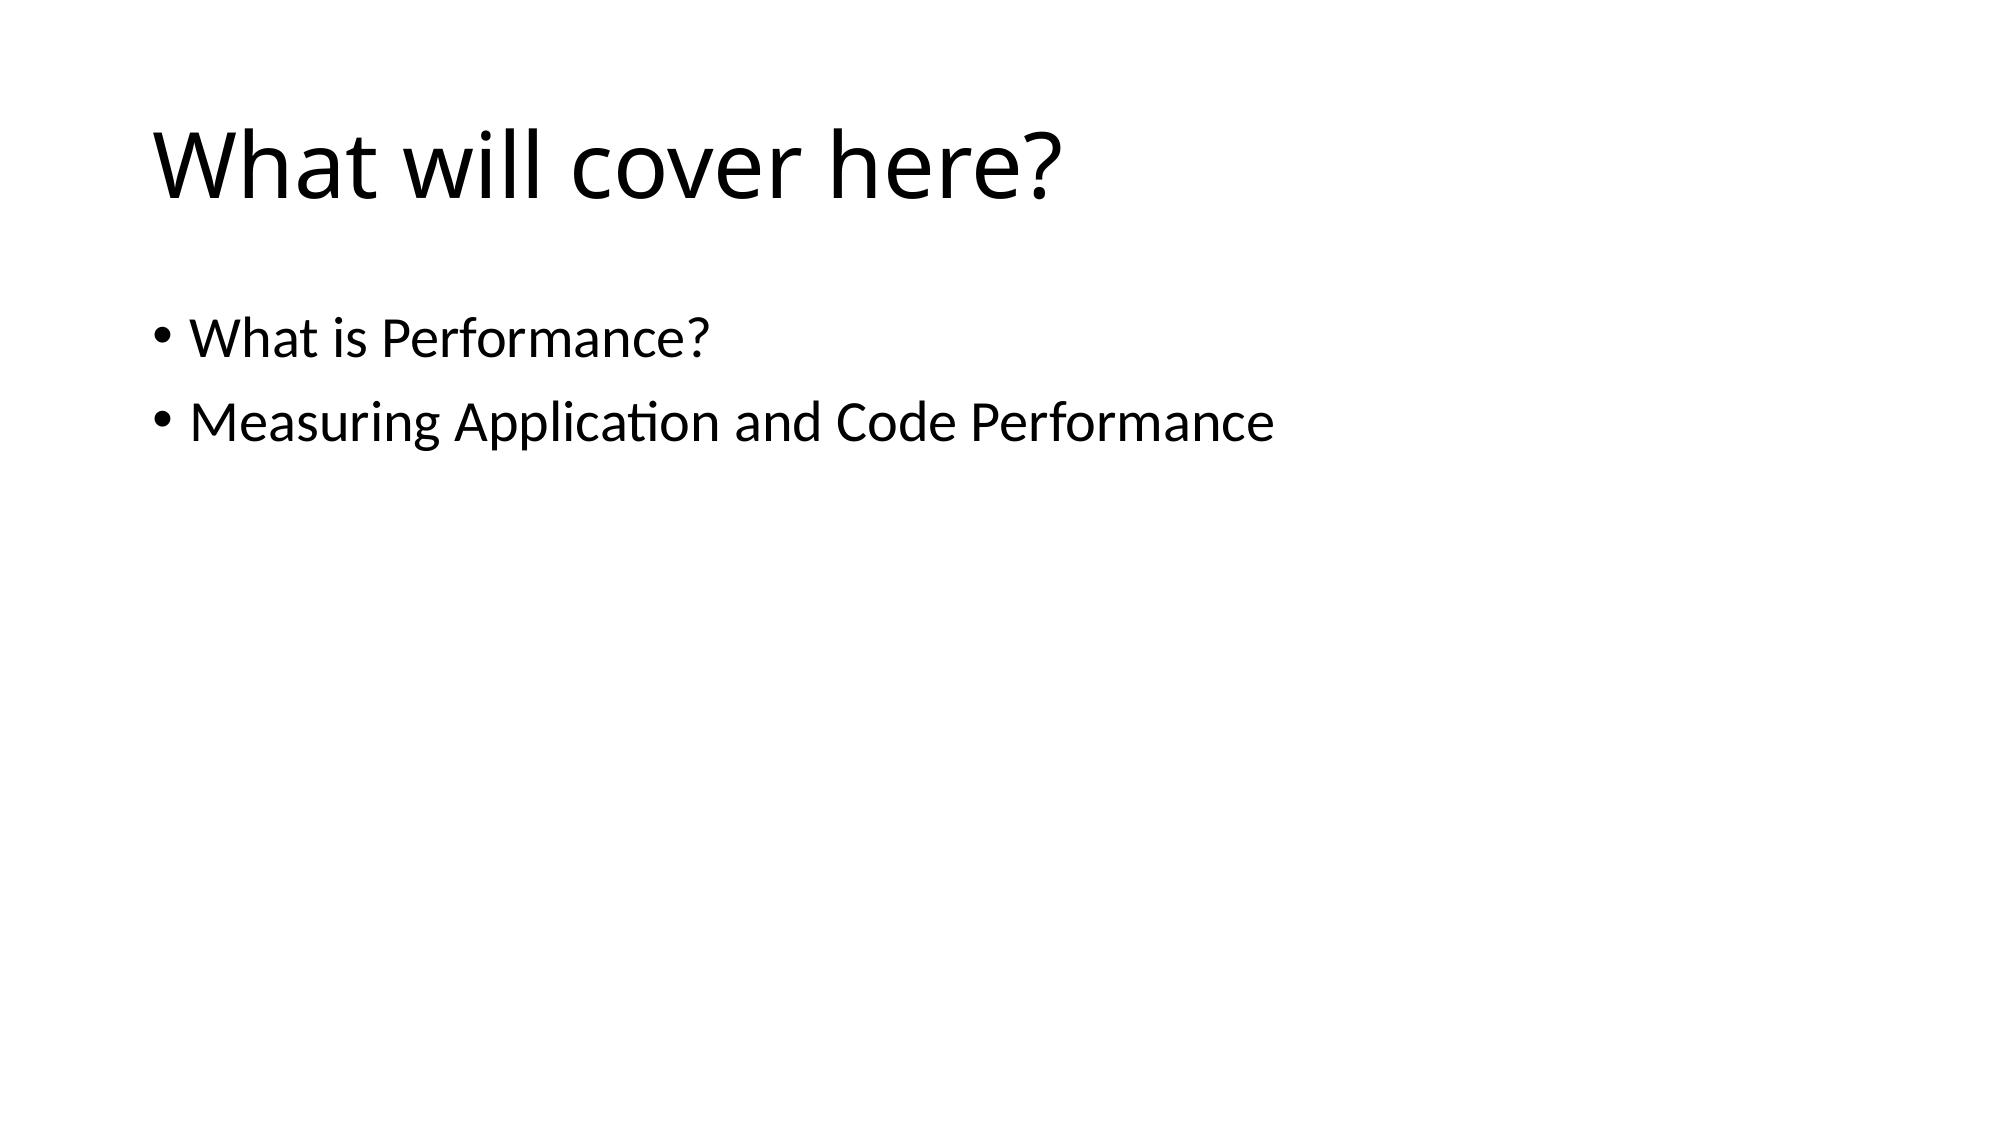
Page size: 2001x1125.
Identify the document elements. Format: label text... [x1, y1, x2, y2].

title What will cover here? [137, 59, 1863, 278]
list What is Performance? Measuring Application and Code Performance [137, 299, 1863, 1014]
